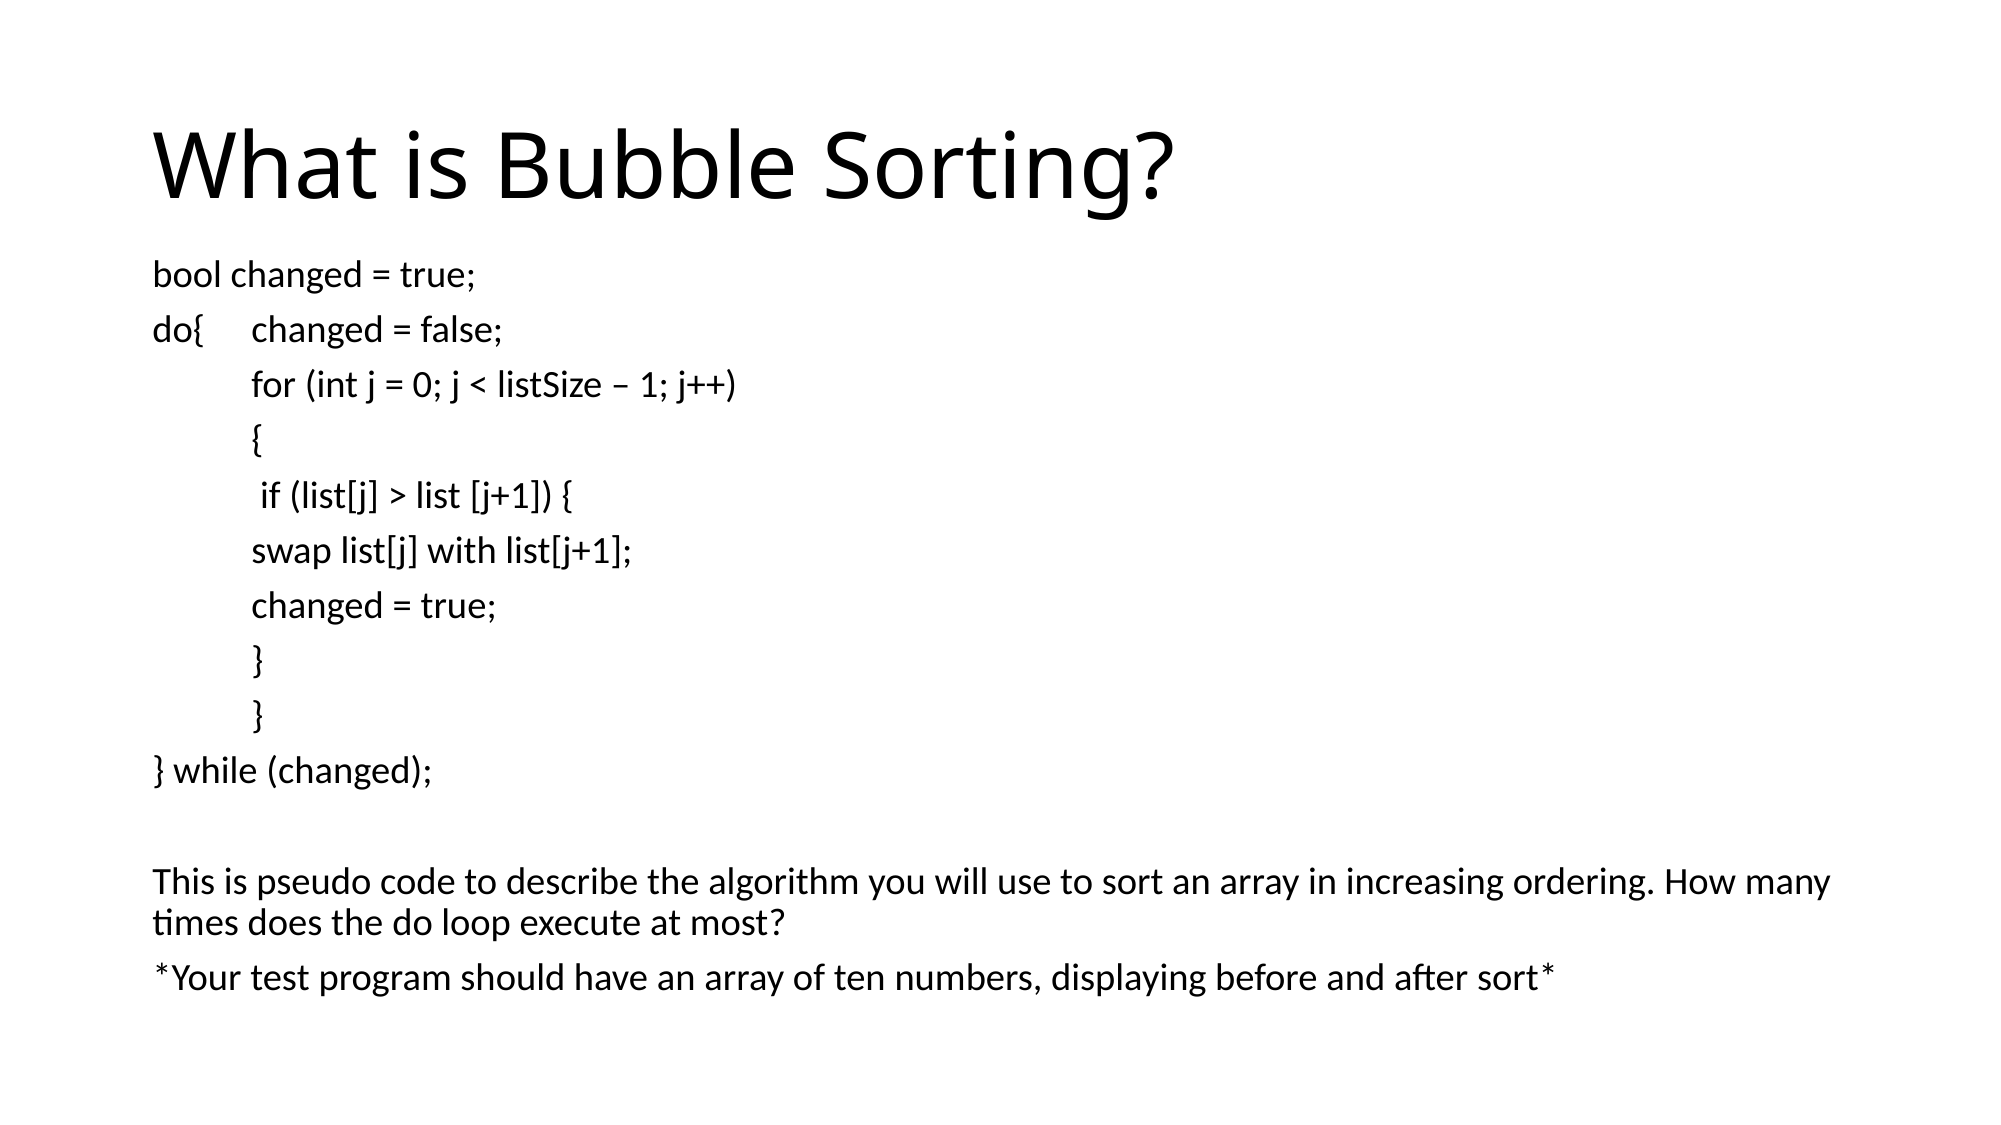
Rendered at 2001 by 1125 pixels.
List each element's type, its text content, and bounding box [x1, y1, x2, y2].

title What is Bubble Sorting? [137, 59, 1863, 246]
list bool changed = true; do{ changed = false; for (int j = 0; j < listSize – 1; j++) { if (list[j] > list [j+1]) { swap list[j] with list[j+1]; changed = true; } } } while (changed); This is pseudo code to describe the algorithm you will use to sort an array in increasing ordering. How many times does the do loop execute at most? *Your test program should have an array of ten numbers, displaying before and after sort* [137, 246, 1863, 1014]
